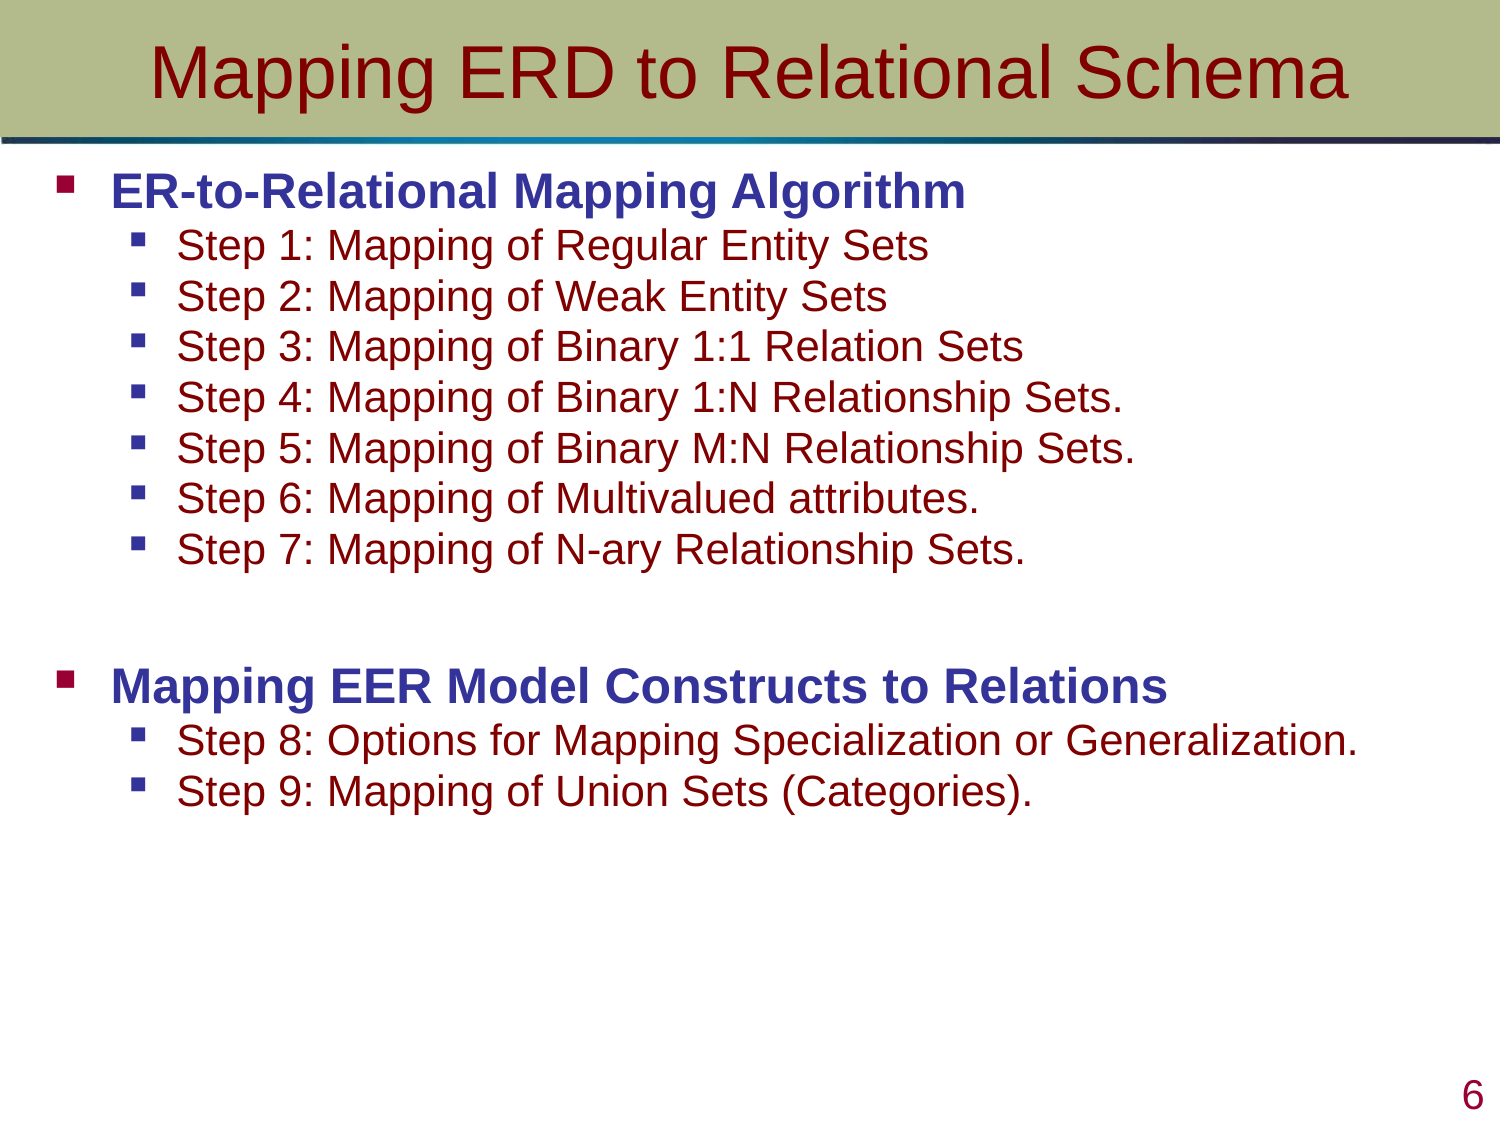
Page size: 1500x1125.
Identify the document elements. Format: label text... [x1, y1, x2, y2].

list ER-to-Relational Mapping Algorithm Step 1: Mapping of Regular Entity Sets Step 2: Mapping of Weak Entity Sets Step 3: Mapping of Binary 1:1 Relation Sets Step 4: Mapping of Binary 1:N Relationship Sets. Step 5: Mapping of Binary M:N Relationship Sets. Step 6: Mapping of Multivalued attributes. Step 7: Mapping of N-ary Relationship Sets. Mapping EER Model Constructs to Relations Step 8: Options for Mapping Specialization or Generalization. Step 9: Mapping of Union Sets (Categories). [39, 162, 1463, 1063]
slide_number 6 [1187, 1049, 1500, 1125]
picture [0, 138, 1500, 145]
title Mapping ERD to Relational Schema [0, 0, 1500, 138]
